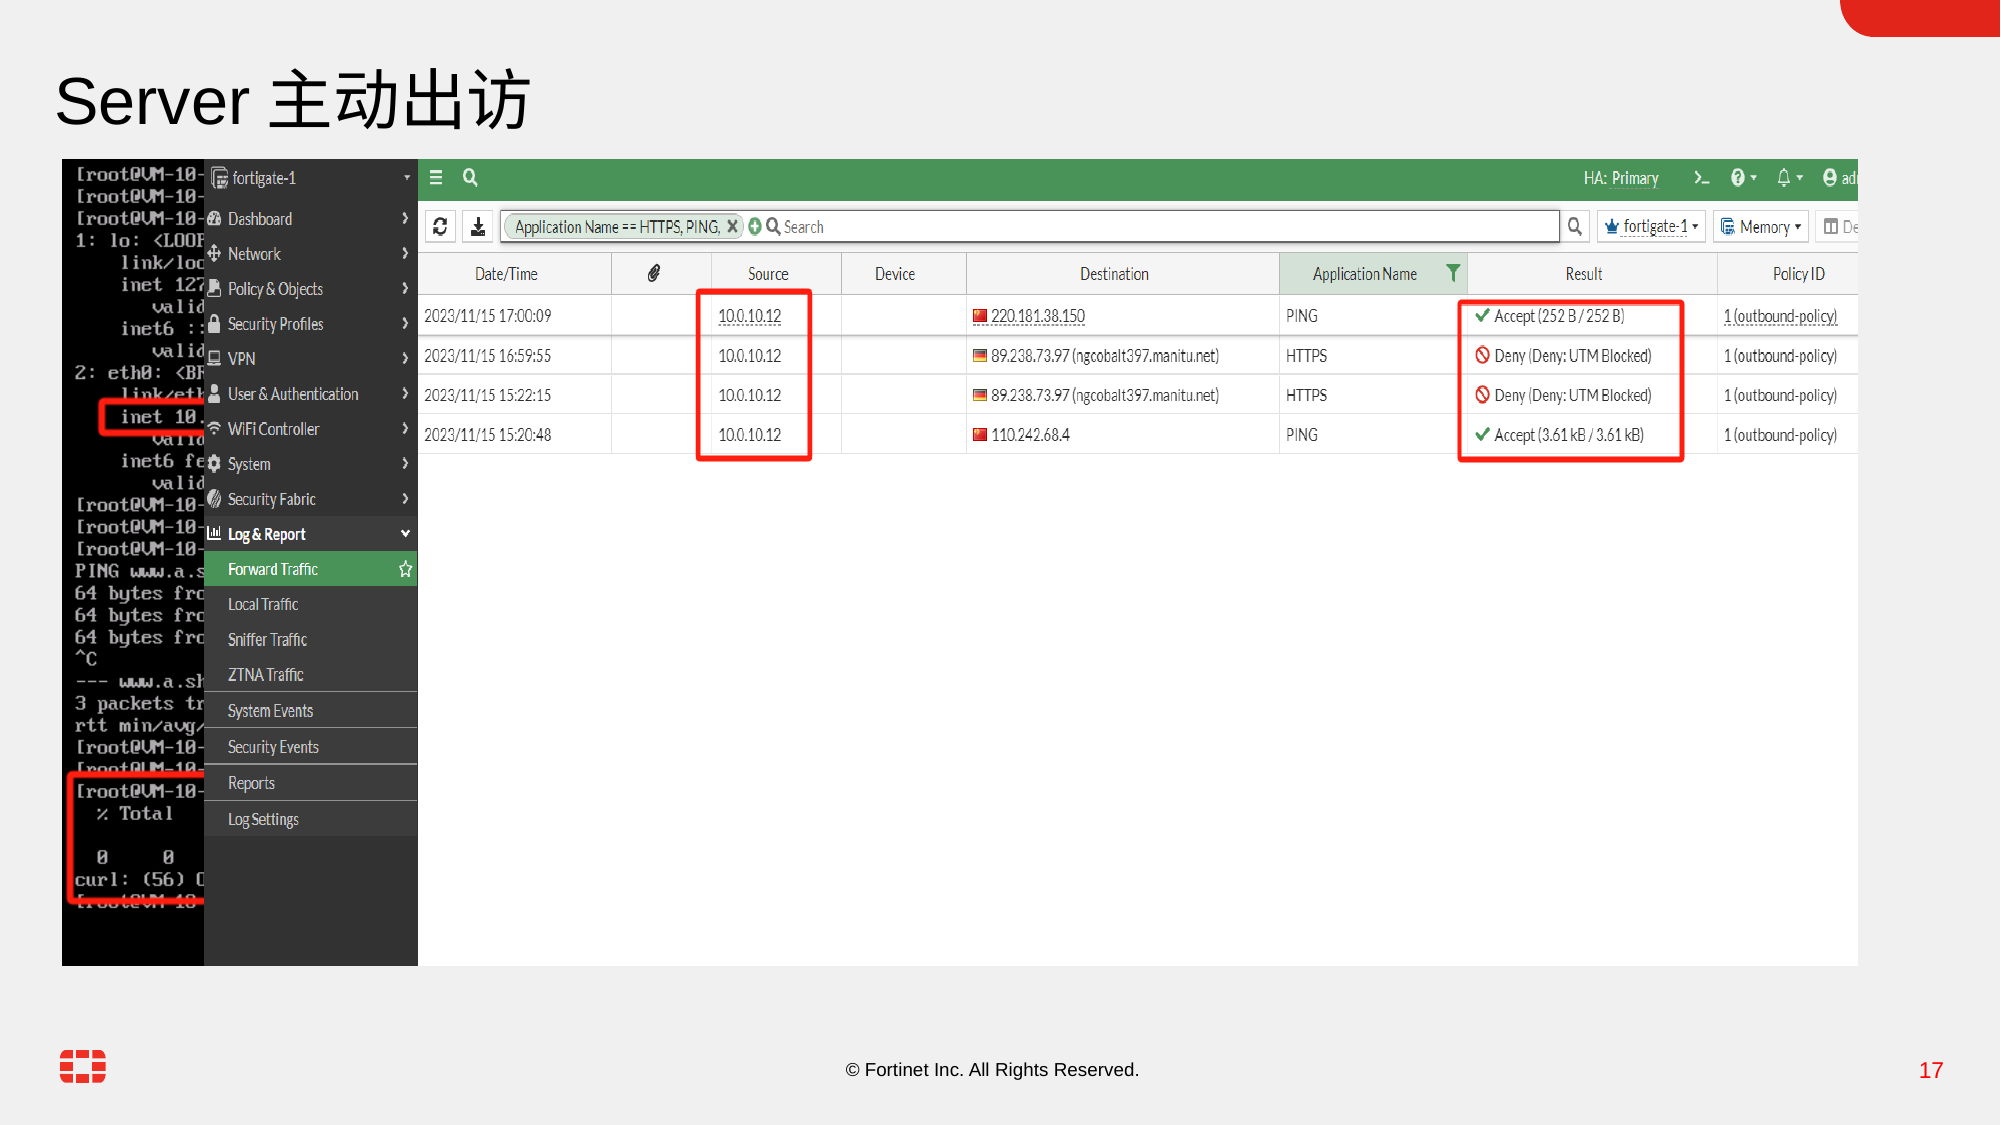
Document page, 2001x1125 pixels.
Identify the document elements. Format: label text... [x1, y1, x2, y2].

text_box Server主动出访 [39, 59, 549, 147]
picture [62, 159, 1858, 966]
